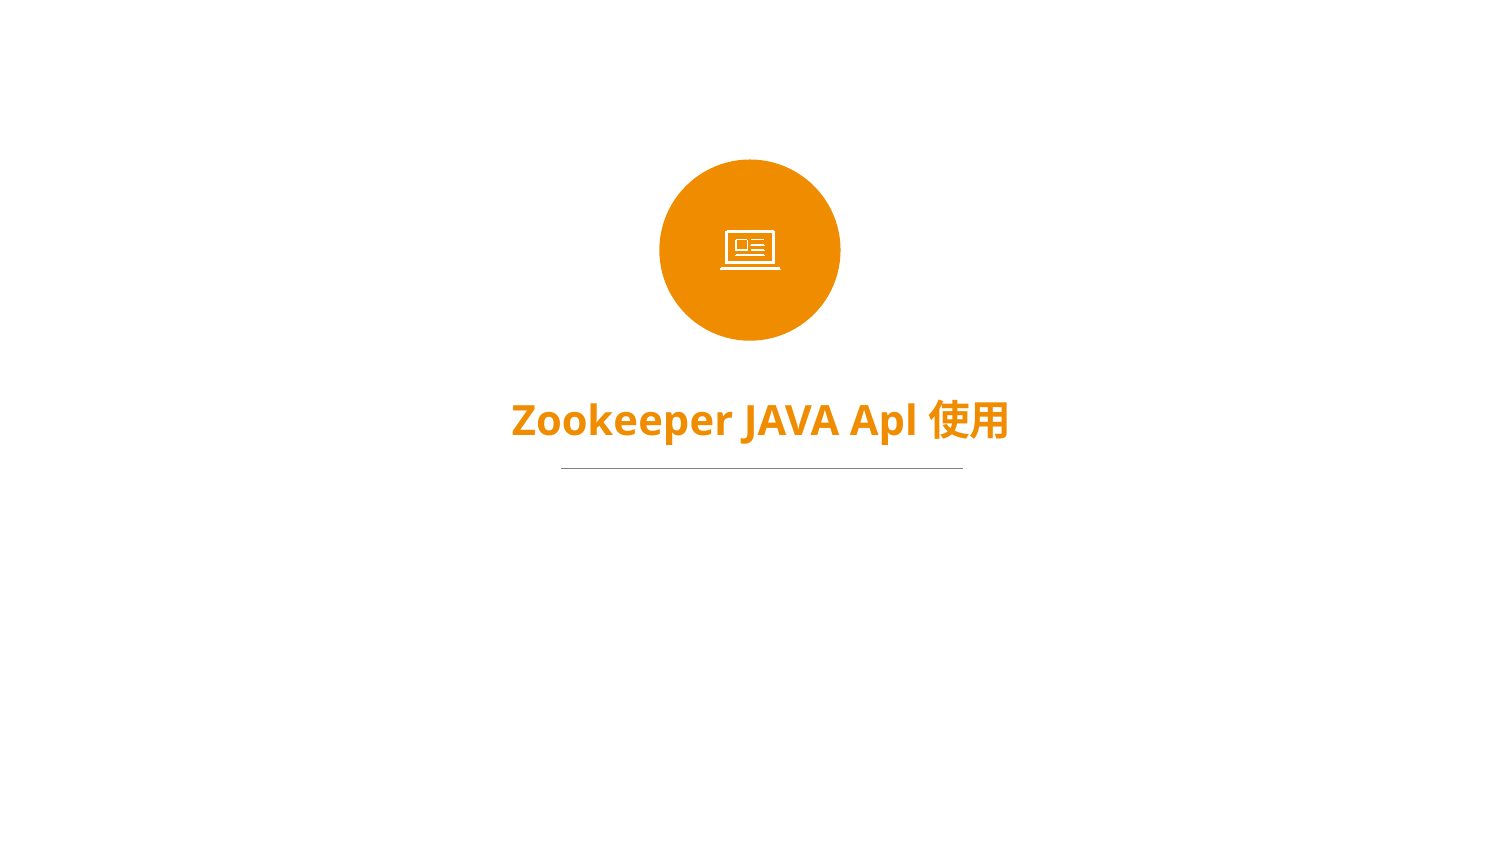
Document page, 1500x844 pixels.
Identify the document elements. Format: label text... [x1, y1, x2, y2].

text_box [659, 159, 841, 341]
text_box [724, 229, 776, 265]
text_box Zookeeper JAVA Apl使用 [496, 386, 1027, 452]
text_box [718, 266, 782, 271]
